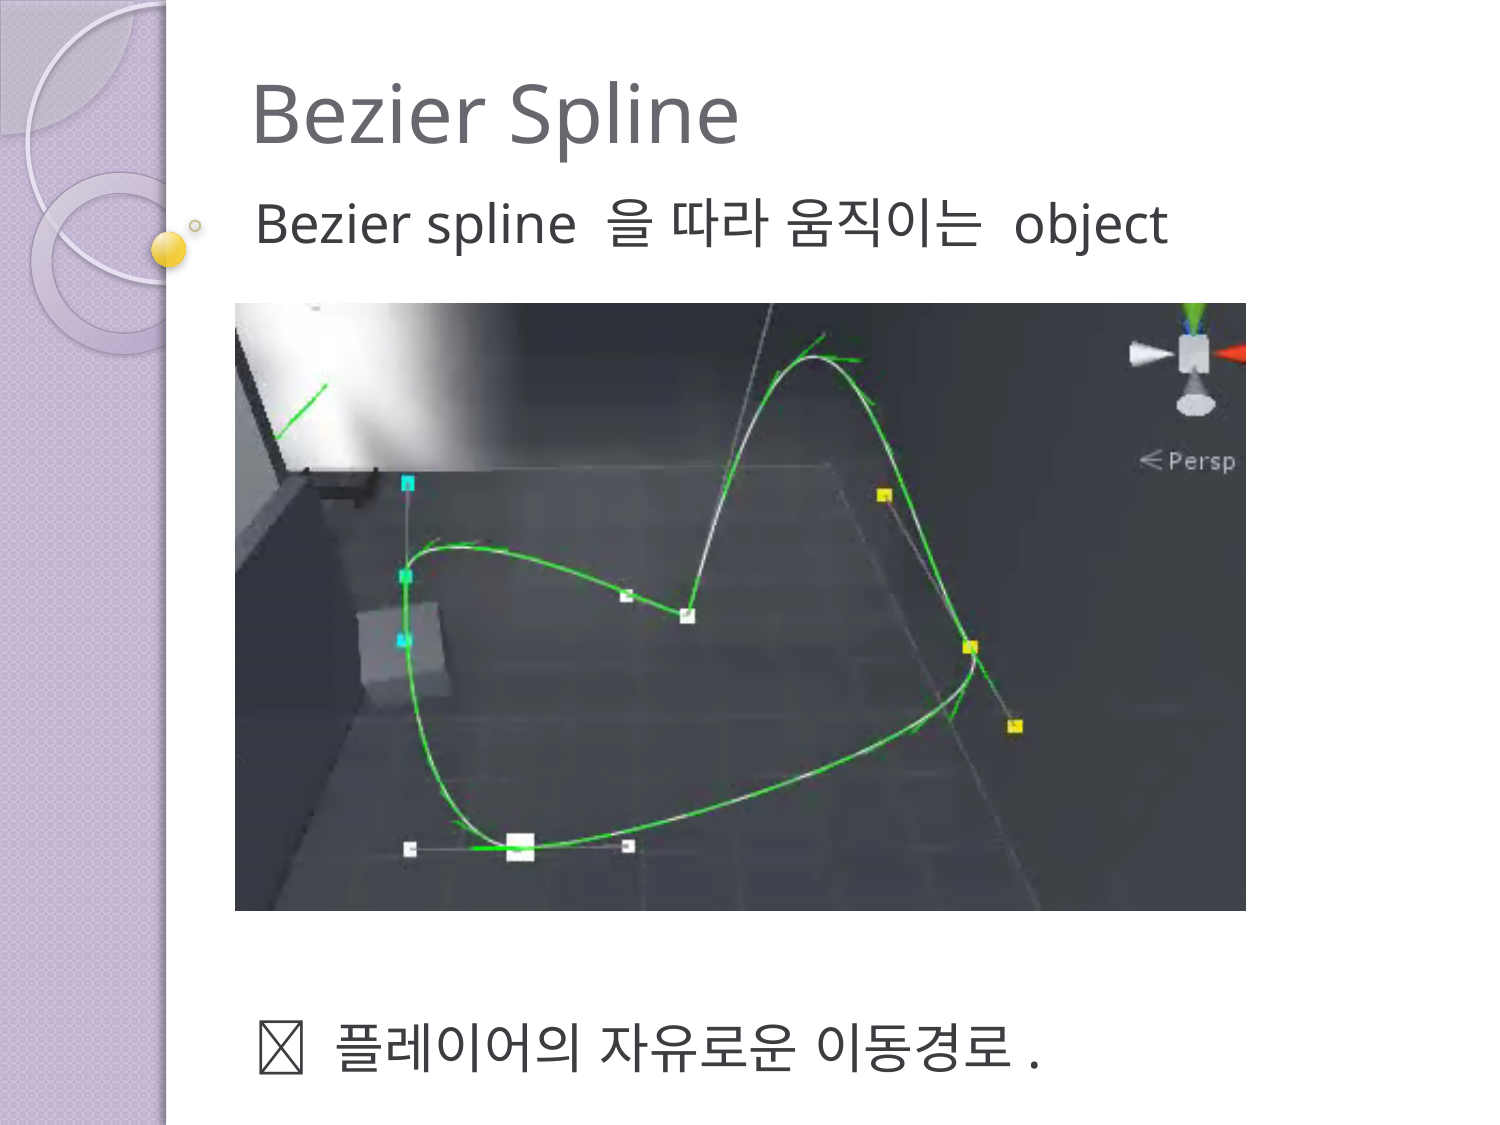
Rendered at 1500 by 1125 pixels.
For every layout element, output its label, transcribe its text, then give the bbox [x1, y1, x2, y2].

text_box Bezier spline 을 따라 움직이는 object  플레이어의 자유로운 이동경로. [228, 184, 1444, 1094]
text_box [234, 302, 1247, 912]
title Bezier Spline [234, 54, 1450, 168]
